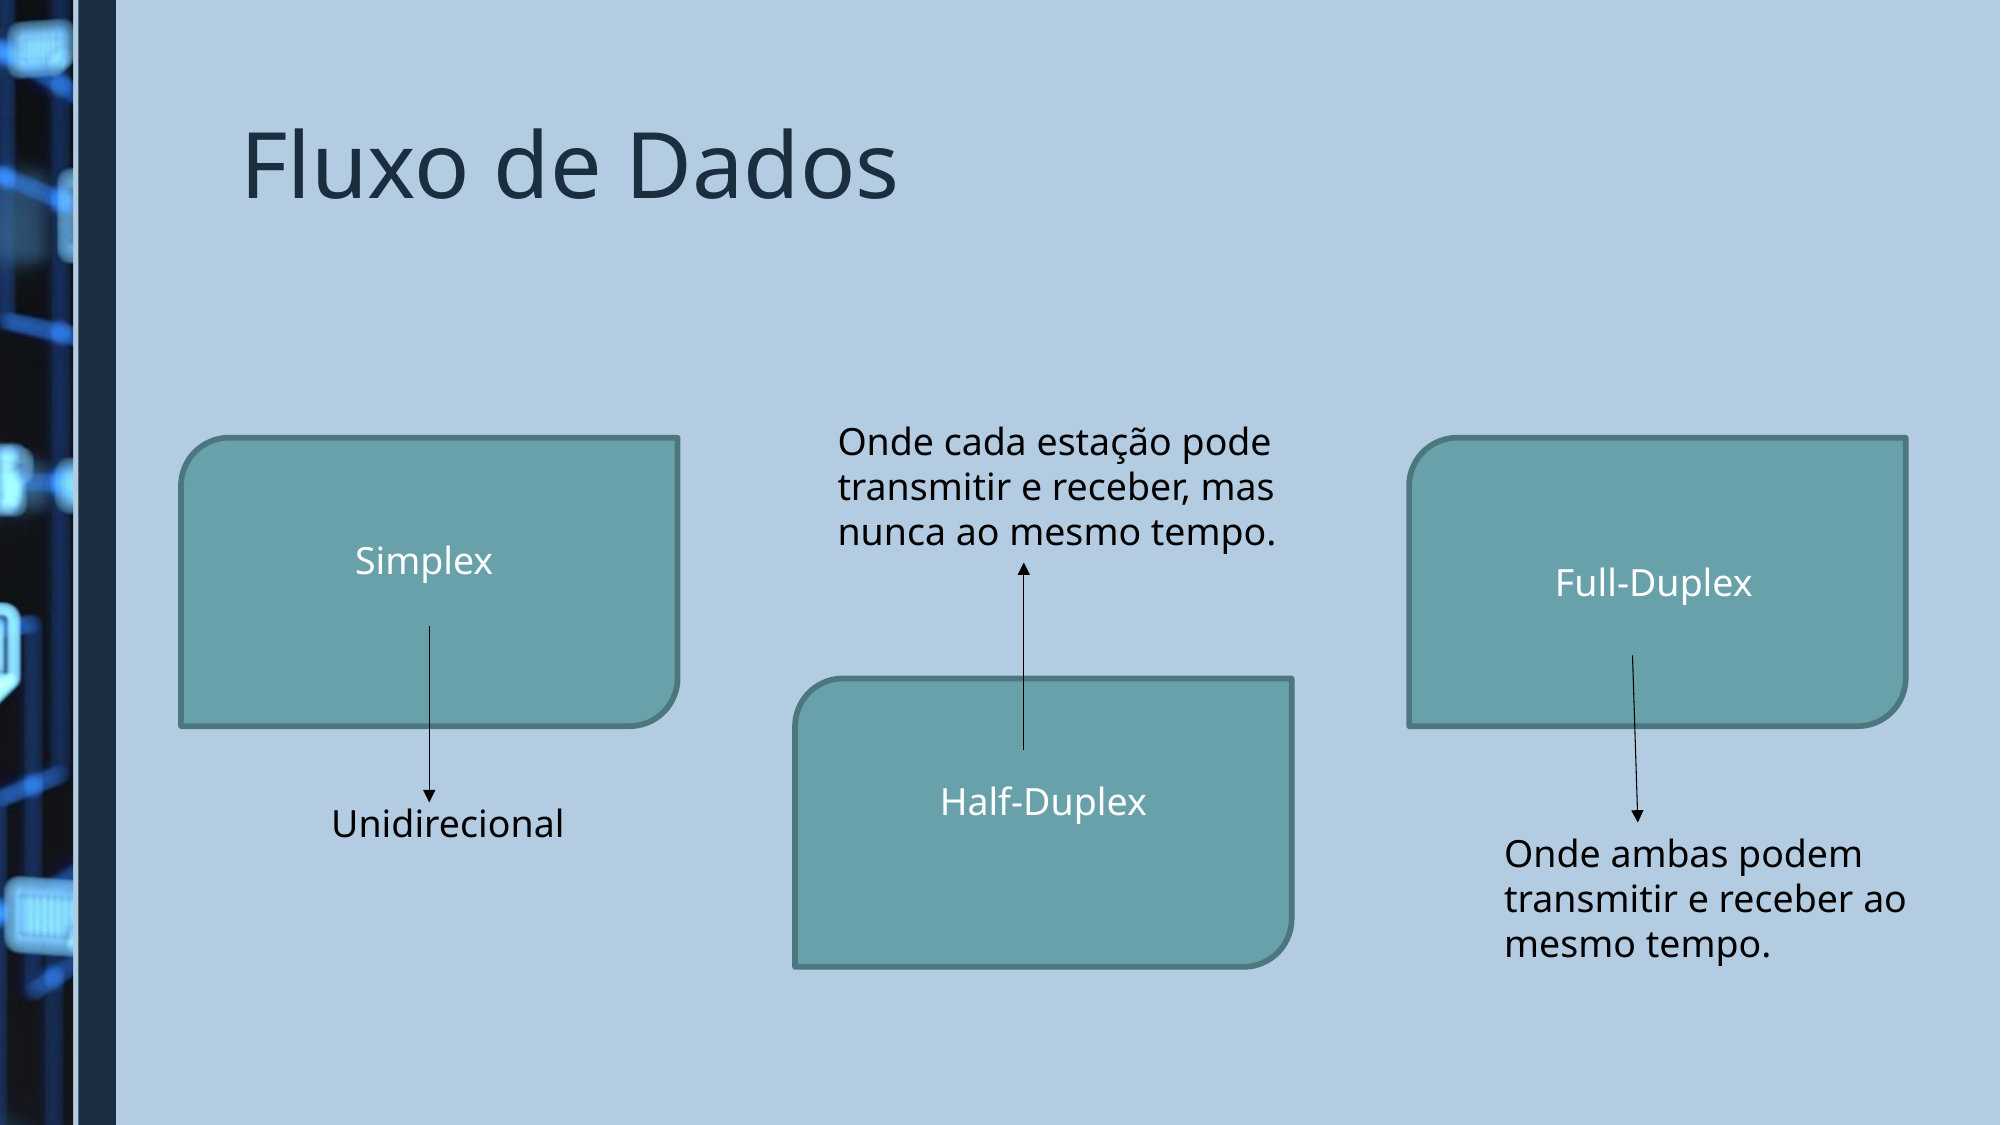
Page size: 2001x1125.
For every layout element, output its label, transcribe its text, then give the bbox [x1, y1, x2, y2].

text_box Onde ambas podem transmitir e receber ao mesmo tempo. [1489, 822, 1935, 973]
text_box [1632, 655, 1638, 823]
text_box Half-Duplex [792, 675, 1295, 970]
picture [0, 0, 861, 1125]
title Fluxo de Dados [225, 112, 1800, 357]
text_box Onde cada estação pode transmitir e receber, mas nunca ao mesmo tempo. [822, 410, 1339, 560]
text_box Unidirecional [316, 792, 580, 852]
text_box Full-Duplex [1406, 434, 1909, 730]
text_box Simplex [178, 545, 681, 730]
